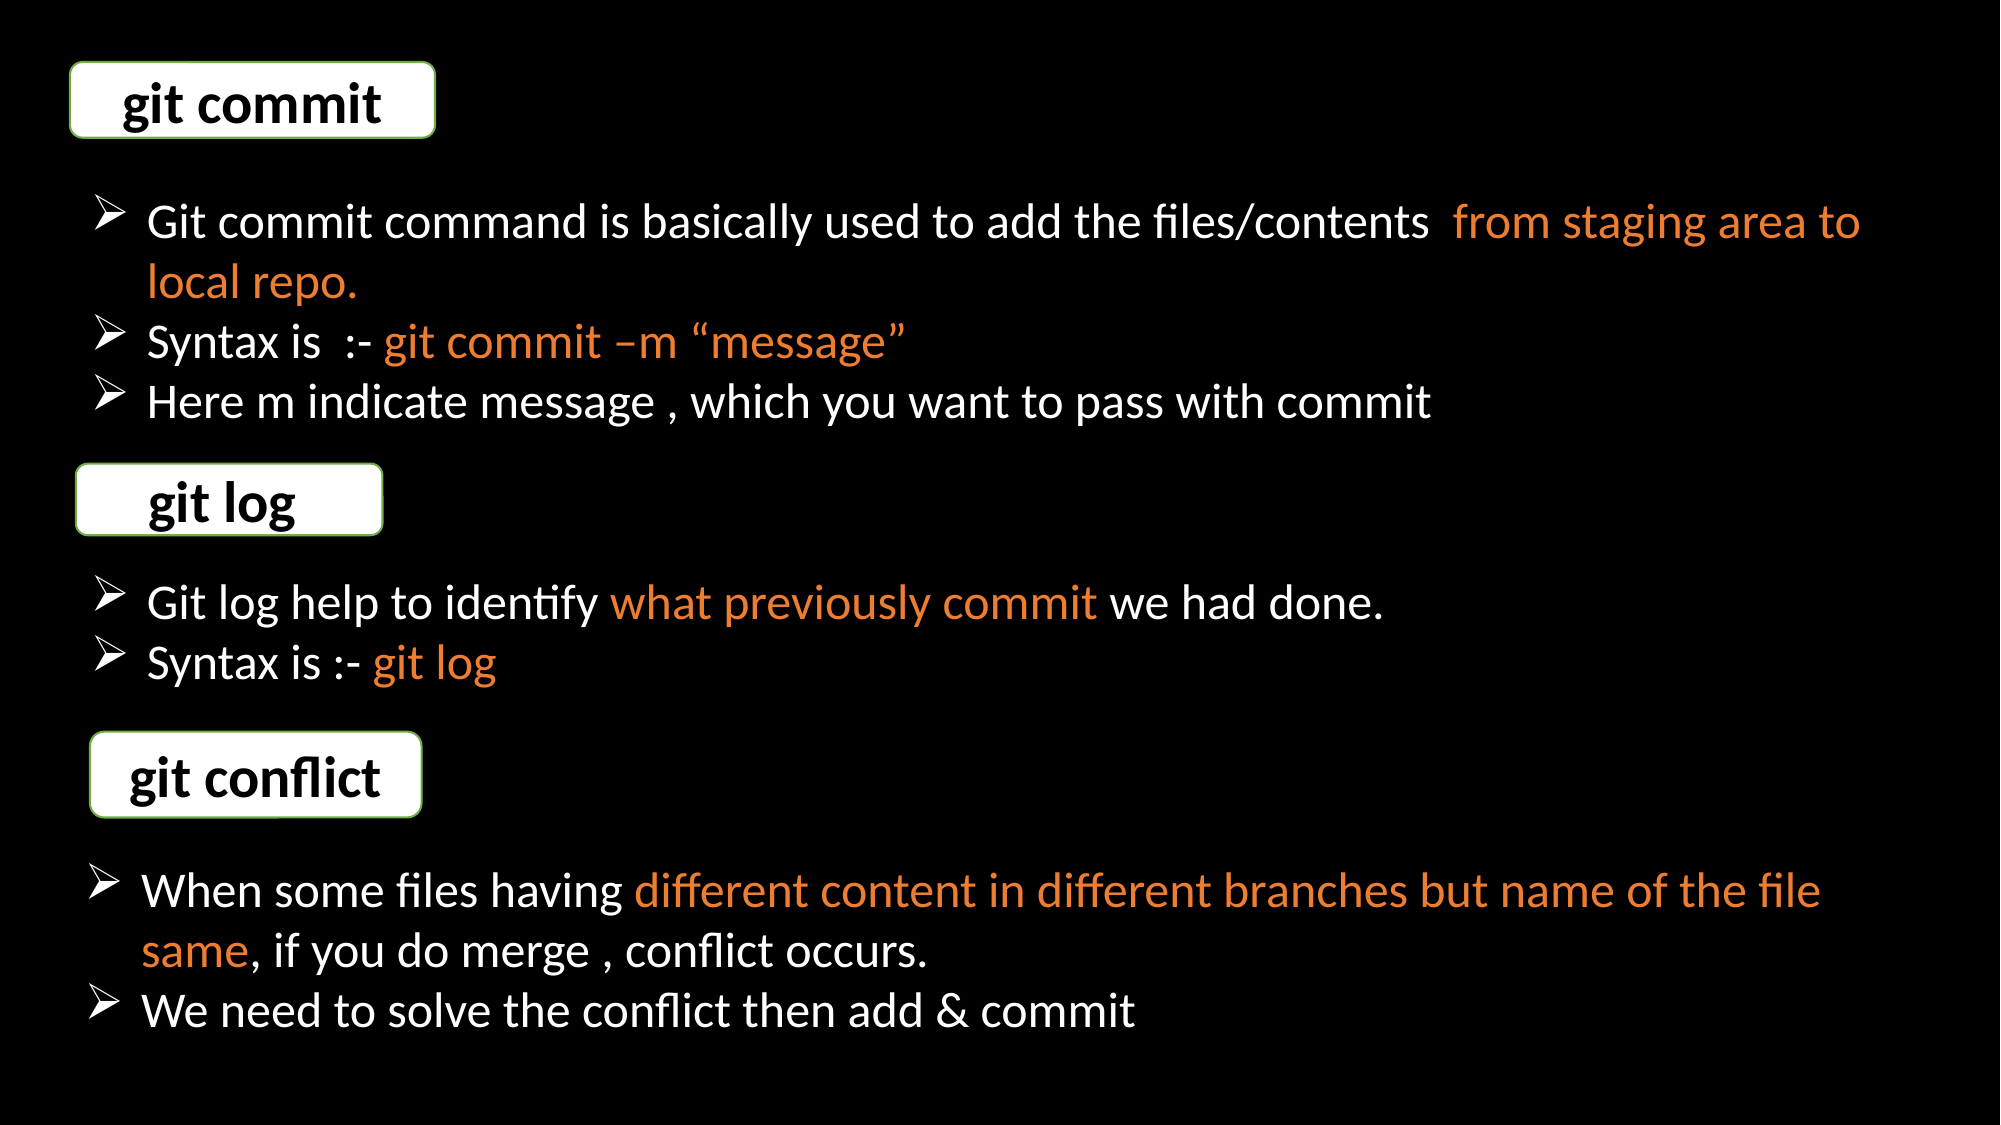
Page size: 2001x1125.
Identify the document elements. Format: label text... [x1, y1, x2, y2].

text_box When some files having different content in different branches but name of the file same, if you do merge , conflict occurs. We need to solve the conflict then add & commit [69, 850, 1919, 1046]
text_box git commit [68, 60, 437, 139]
text_box git conflict [88, 730, 423, 819]
text_box git log [74, 462, 384, 537]
text_box Git commit command is basically used to add the files/contents from staging area to local repo. Syntax is :- git commit –m “message” Here m indicate message , which you want to pass with commit [75, 181, 1925, 497]
text_box Git log help to identify what previously commit we had done. Syntax is :- git log [75, 562, 1925, 698]
